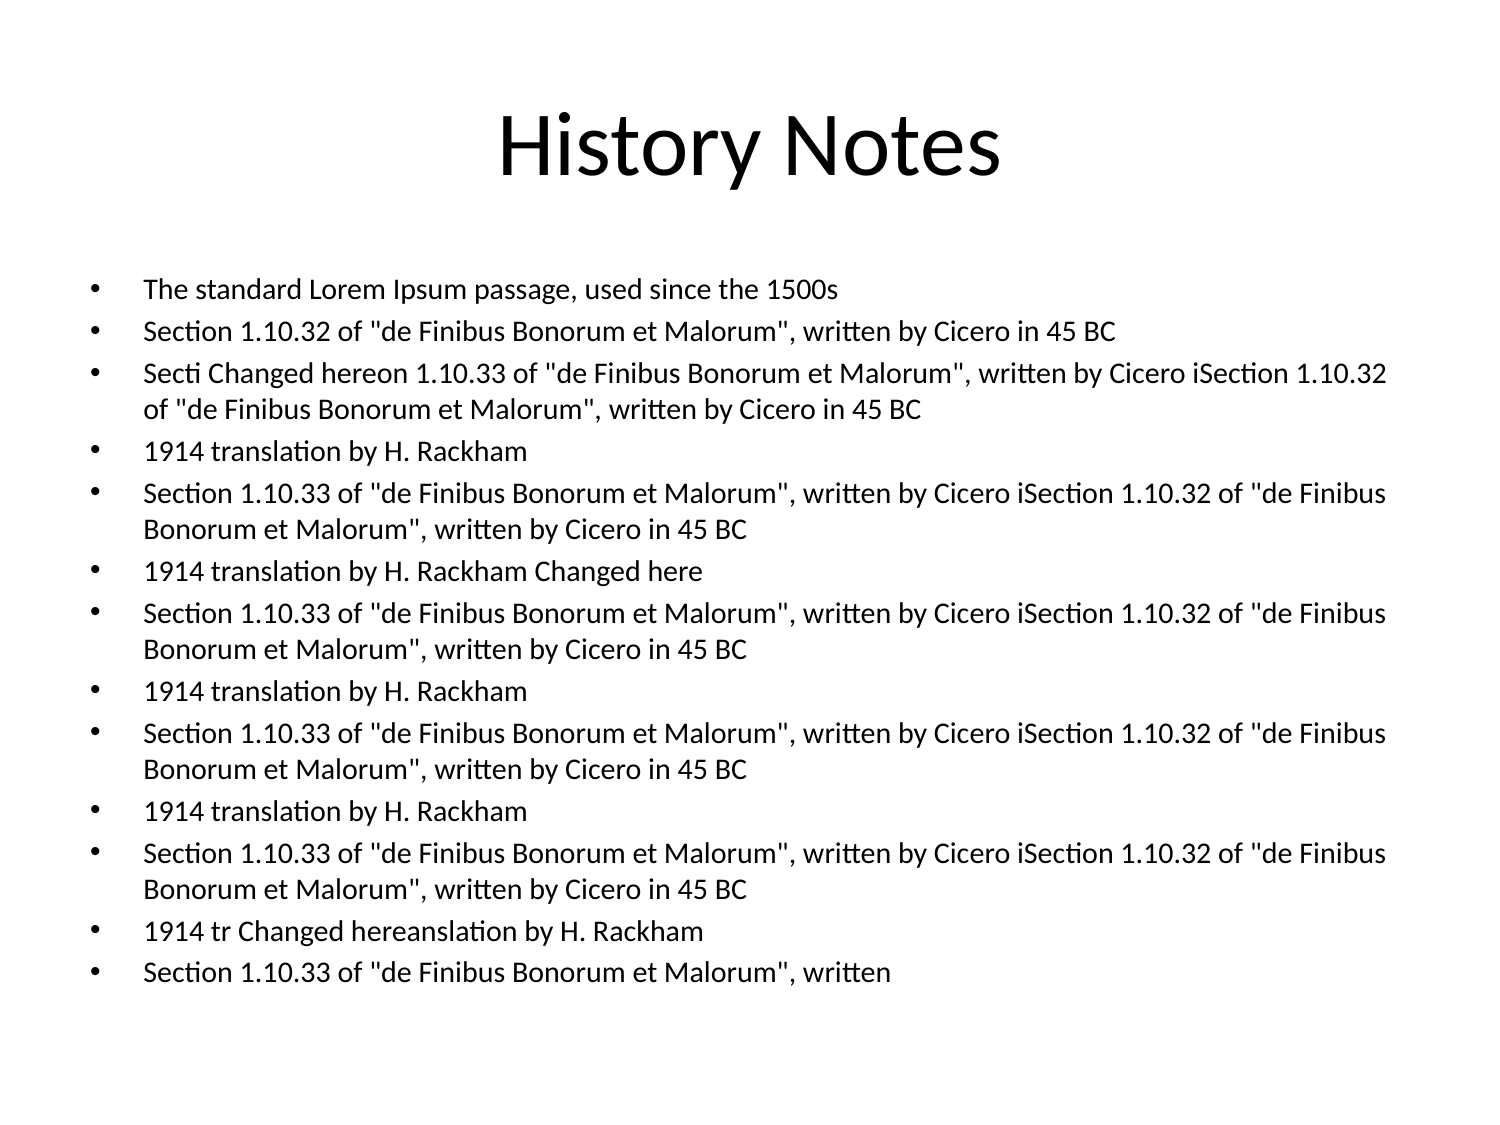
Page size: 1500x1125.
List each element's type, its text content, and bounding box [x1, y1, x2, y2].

list The standard Lorem Ipsum passage, used since the 1500s Section 1.10.32 of "de Finibus Bonorum et Malorum", written by Cicero in 45 BC Secti Changed hereon 1.10.33 of "de Finibus Bonorum et Malorum", written by Cicero iSection 1.10.32 of "de Finibus Bonorum et Malorum", written by Cicero in 45 BC 1914 translation by H. Rackham Section 1.10.33 of "de Finibus Bonorum et Malorum", written by Cicero iSection 1.10.32 of "de Finibus Bonorum et Malorum", written by Cicero in 45 BC 1914 translation by H. Rackham Changed here Section 1.10.33 of "de Finibus Bonorum et Malorum", written by Cicero iSection 1.10.32 of "de Finibus Bonorum et Malorum", written by Cicero in 45 BC 1914 translation by H. Rackham Section 1.10.33 of "de Finibus Bonorum et Malorum", written by Cicero iSection 1.10.32 of "de Finibus Bonorum et Malorum", written by Cicero in 45 BC 1914 translation by H. Rackham Section 1.10.33 of "de Finibus Bonorum et Malorum", written by Cicero iSection 1.10.32 of "de Finibus Bonorum et Malorum", written by Cicero in 45 BC 1914 tr Changed hereanslation by H. Rackham Section 1.10.33 of "de Finibus Bonorum et Malorum", written [75, 262, 1425, 1005]
title History Notes [75, 45, 1425, 233]
